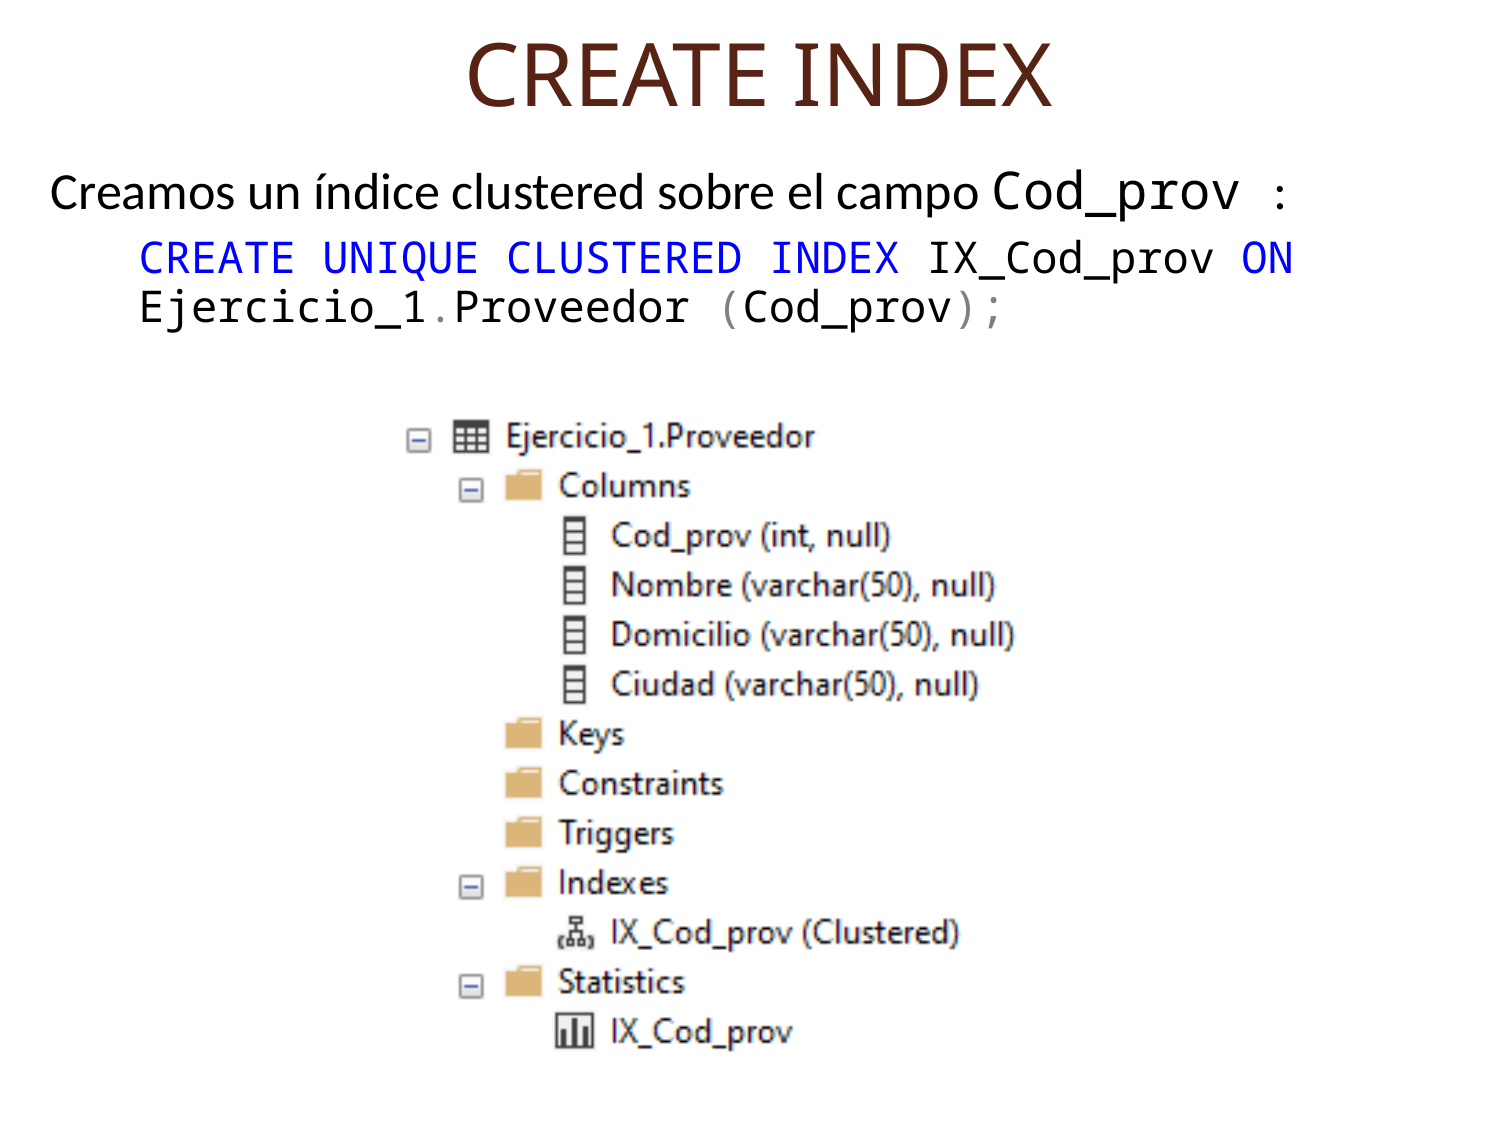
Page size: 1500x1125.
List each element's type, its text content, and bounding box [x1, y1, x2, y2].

picture [366, 418, 1055, 1063]
title CREATE INDEX [112, 0, 1406, 156]
list Creamos un índice clustered sobre el campo Cod_prov : CREATE UNIQUE CLUSTERED INDEX IX_Cod_prov ON Ejercicio_1.Proveedor (Cod_prov); [35, 156, 1465, 367]
